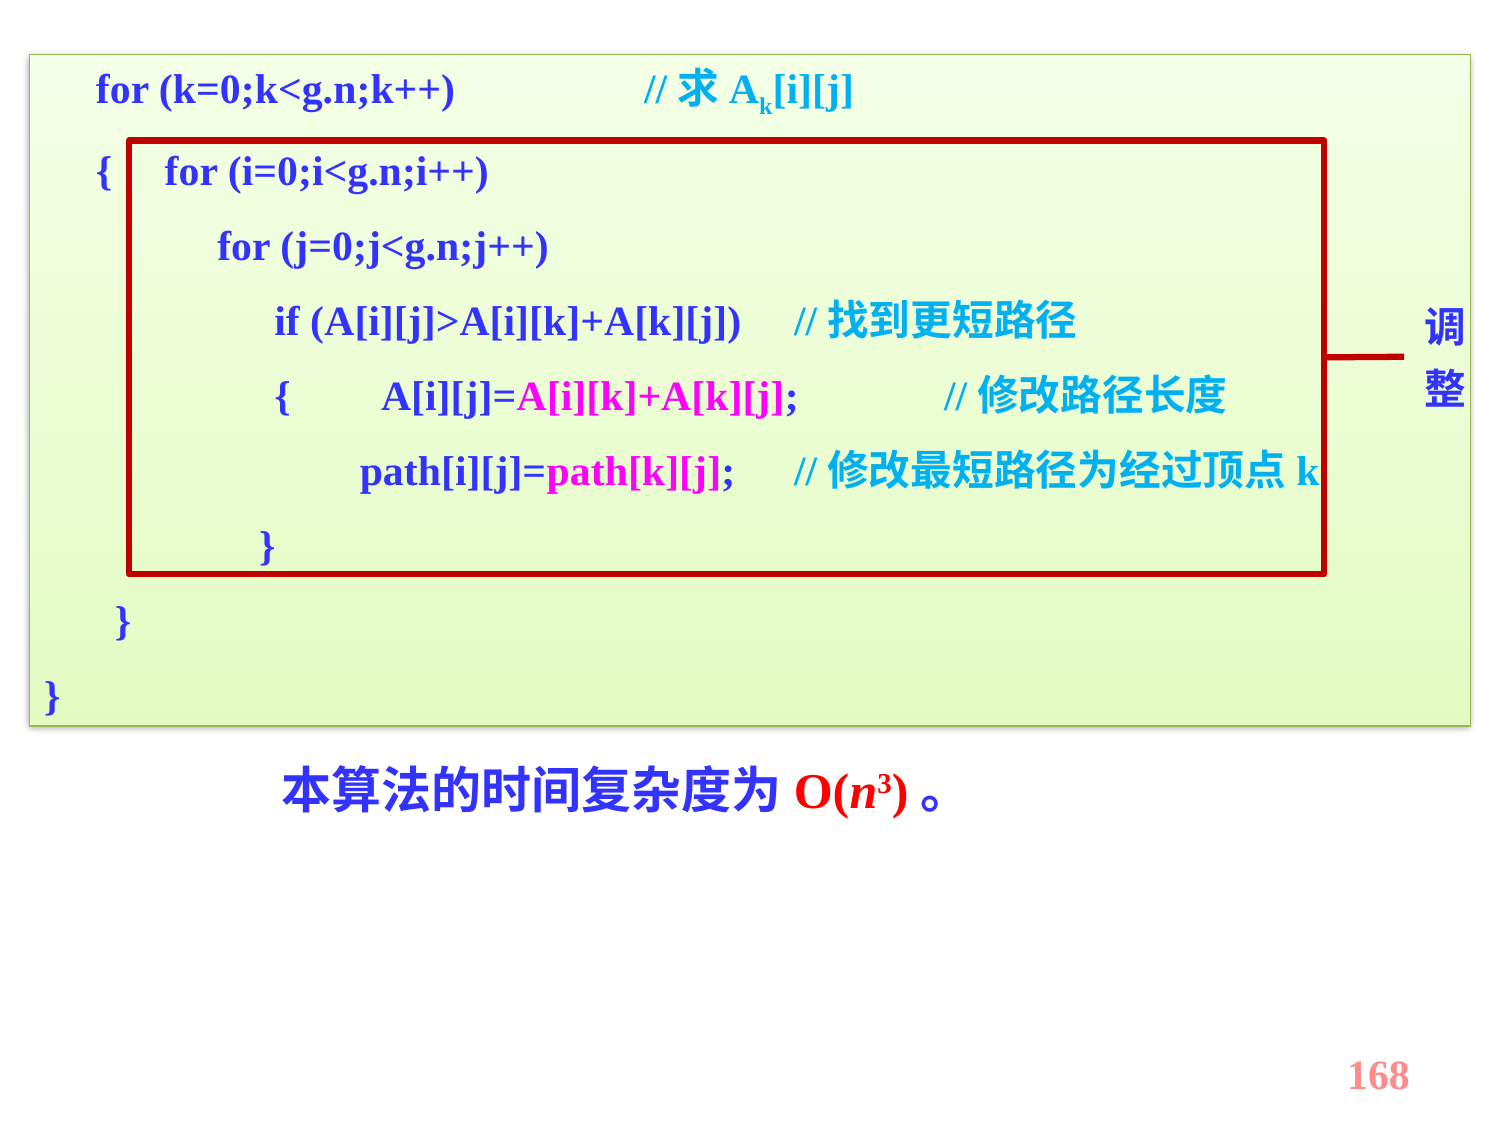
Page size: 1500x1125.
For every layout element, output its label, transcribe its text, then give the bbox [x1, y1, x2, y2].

text_box 本算法的时间复杂度为O(n3)。 [76, 751, 1176, 827]
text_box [128, 140, 1487, 575]
slide_number 168 [1074, 1042, 1425, 1103]
text_box for (k=0;k<g.n;k++) //求Ak[i][j] { for (i=0;i<g.n;i++) for (j=0;j<g.n;j++) if (A[i][j]>A[i][k]+A[k][j]) //找到更短路径 { A[i][j]=A[i][k]+A[k][j]; //修改路径长度 path[i][j]=path[k][j]; //修改最短路径为经过顶点k } } } [29, 54, 1471, 727]
